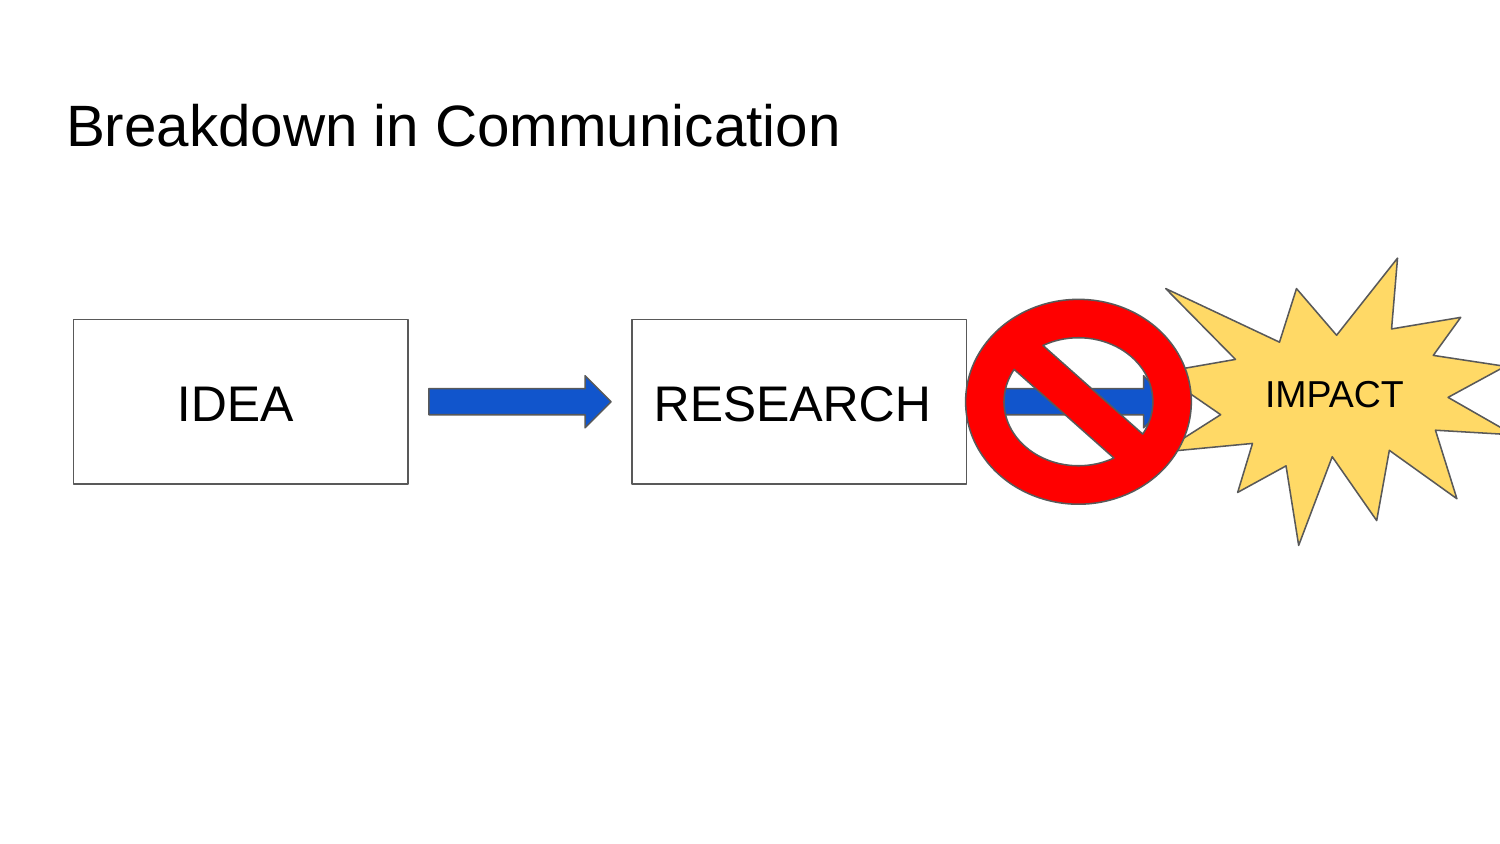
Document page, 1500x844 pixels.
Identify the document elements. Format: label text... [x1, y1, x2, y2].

text_box [1005, 388, 1064, 415]
text_box [428, 375, 612, 428]
text_box RESEARCH [632, 319, 967, 485]
text_box [1092, 375, 1152, 428]
text_box IMPACT [1165, 258, 1500, 546]
title Breakdown in Communication [51, 72, 1449, 167]
text_box IDEA [73, 319, 408, 485]
text_box [965, 299, 1192, 505]
